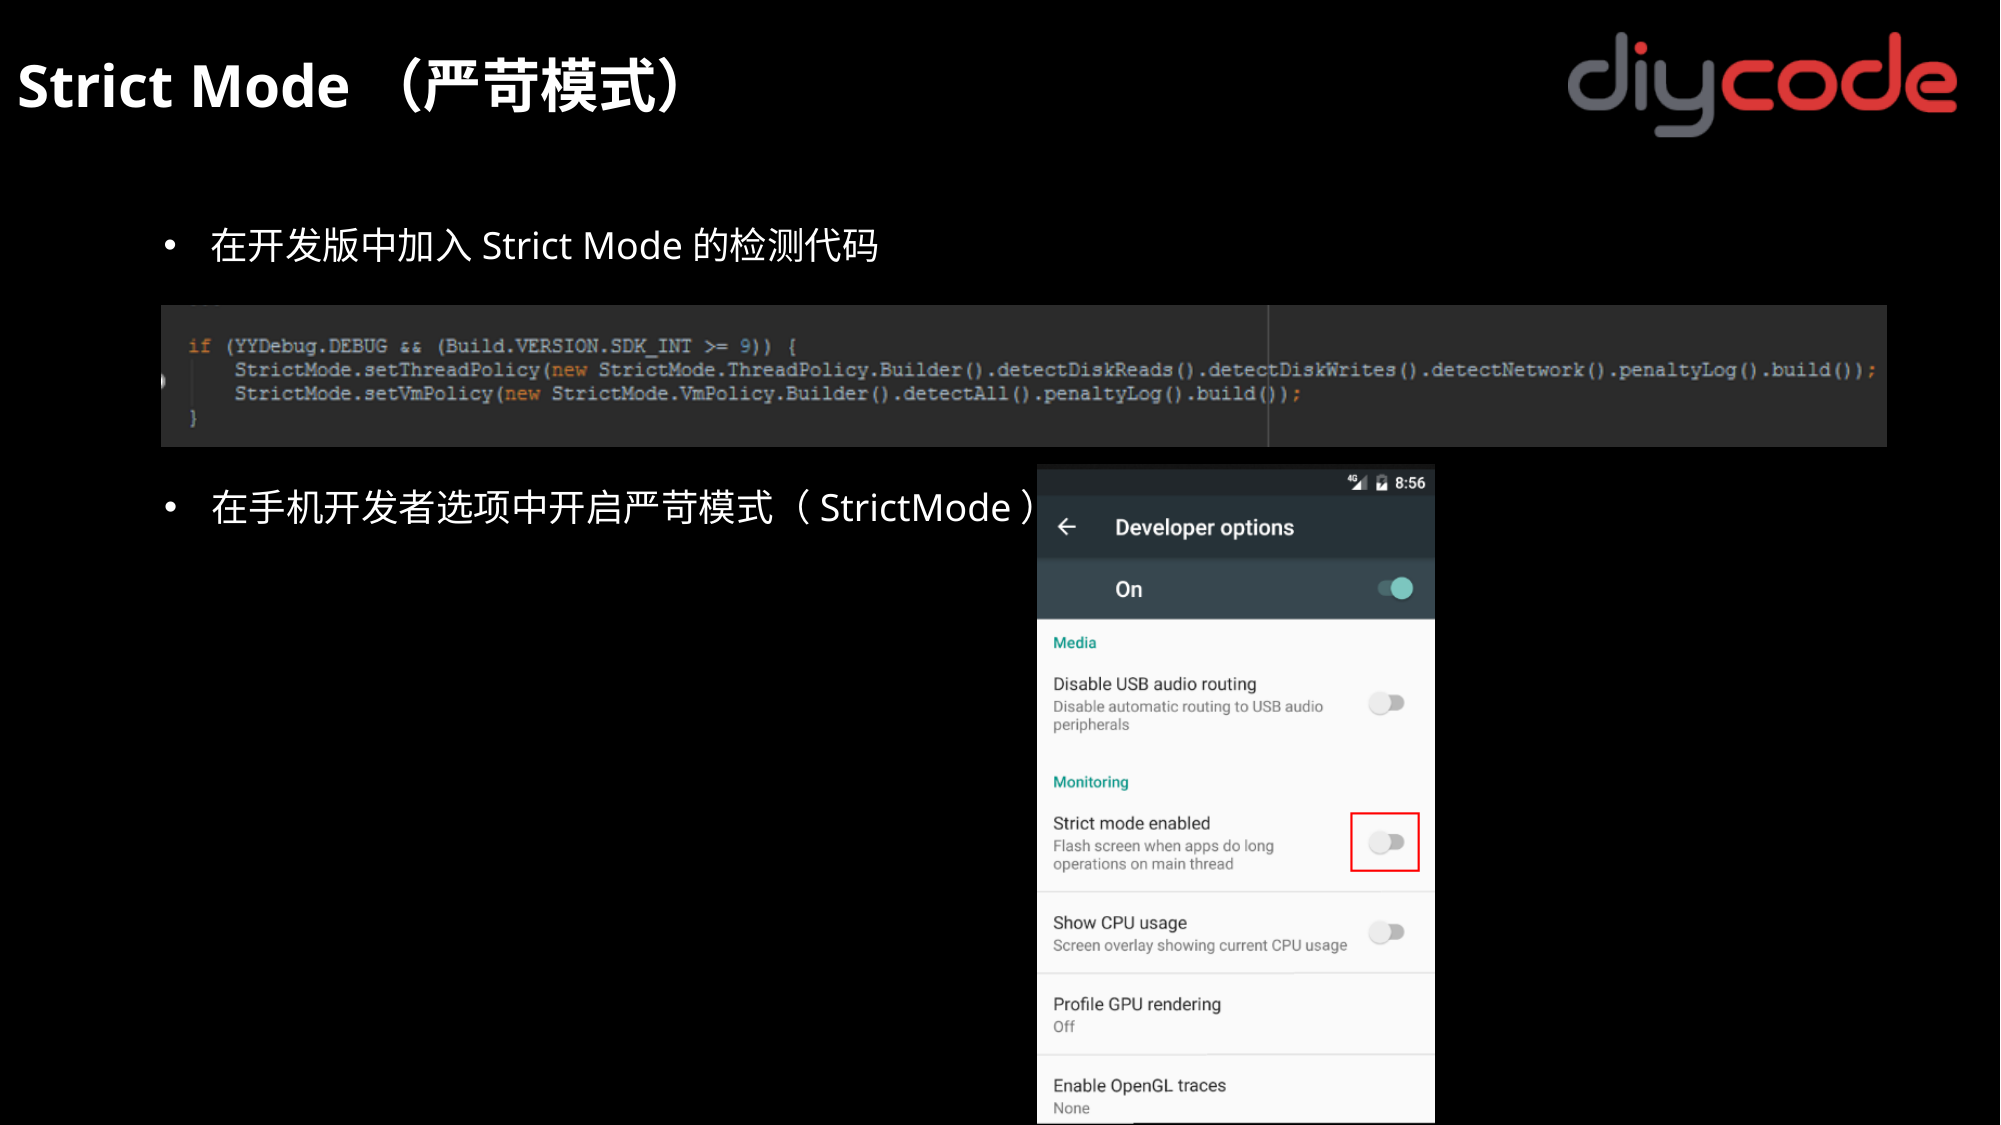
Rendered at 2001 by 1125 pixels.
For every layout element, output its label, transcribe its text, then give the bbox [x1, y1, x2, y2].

picture [1568, 29, 1959, 141]
picture [161, 305, 1887, 447]
text_box Strict Mode（严苛模式） [2, 42, 730, 127]
text_box 在开发版中加入Strict Mode的检测代码 [148, 214, 895, 275]
picture [1037, 464, 1435, 1125]
text_box 在手机开发者选项中开启严苛模式（StrictMode） [149, 476, 1037, 537]
